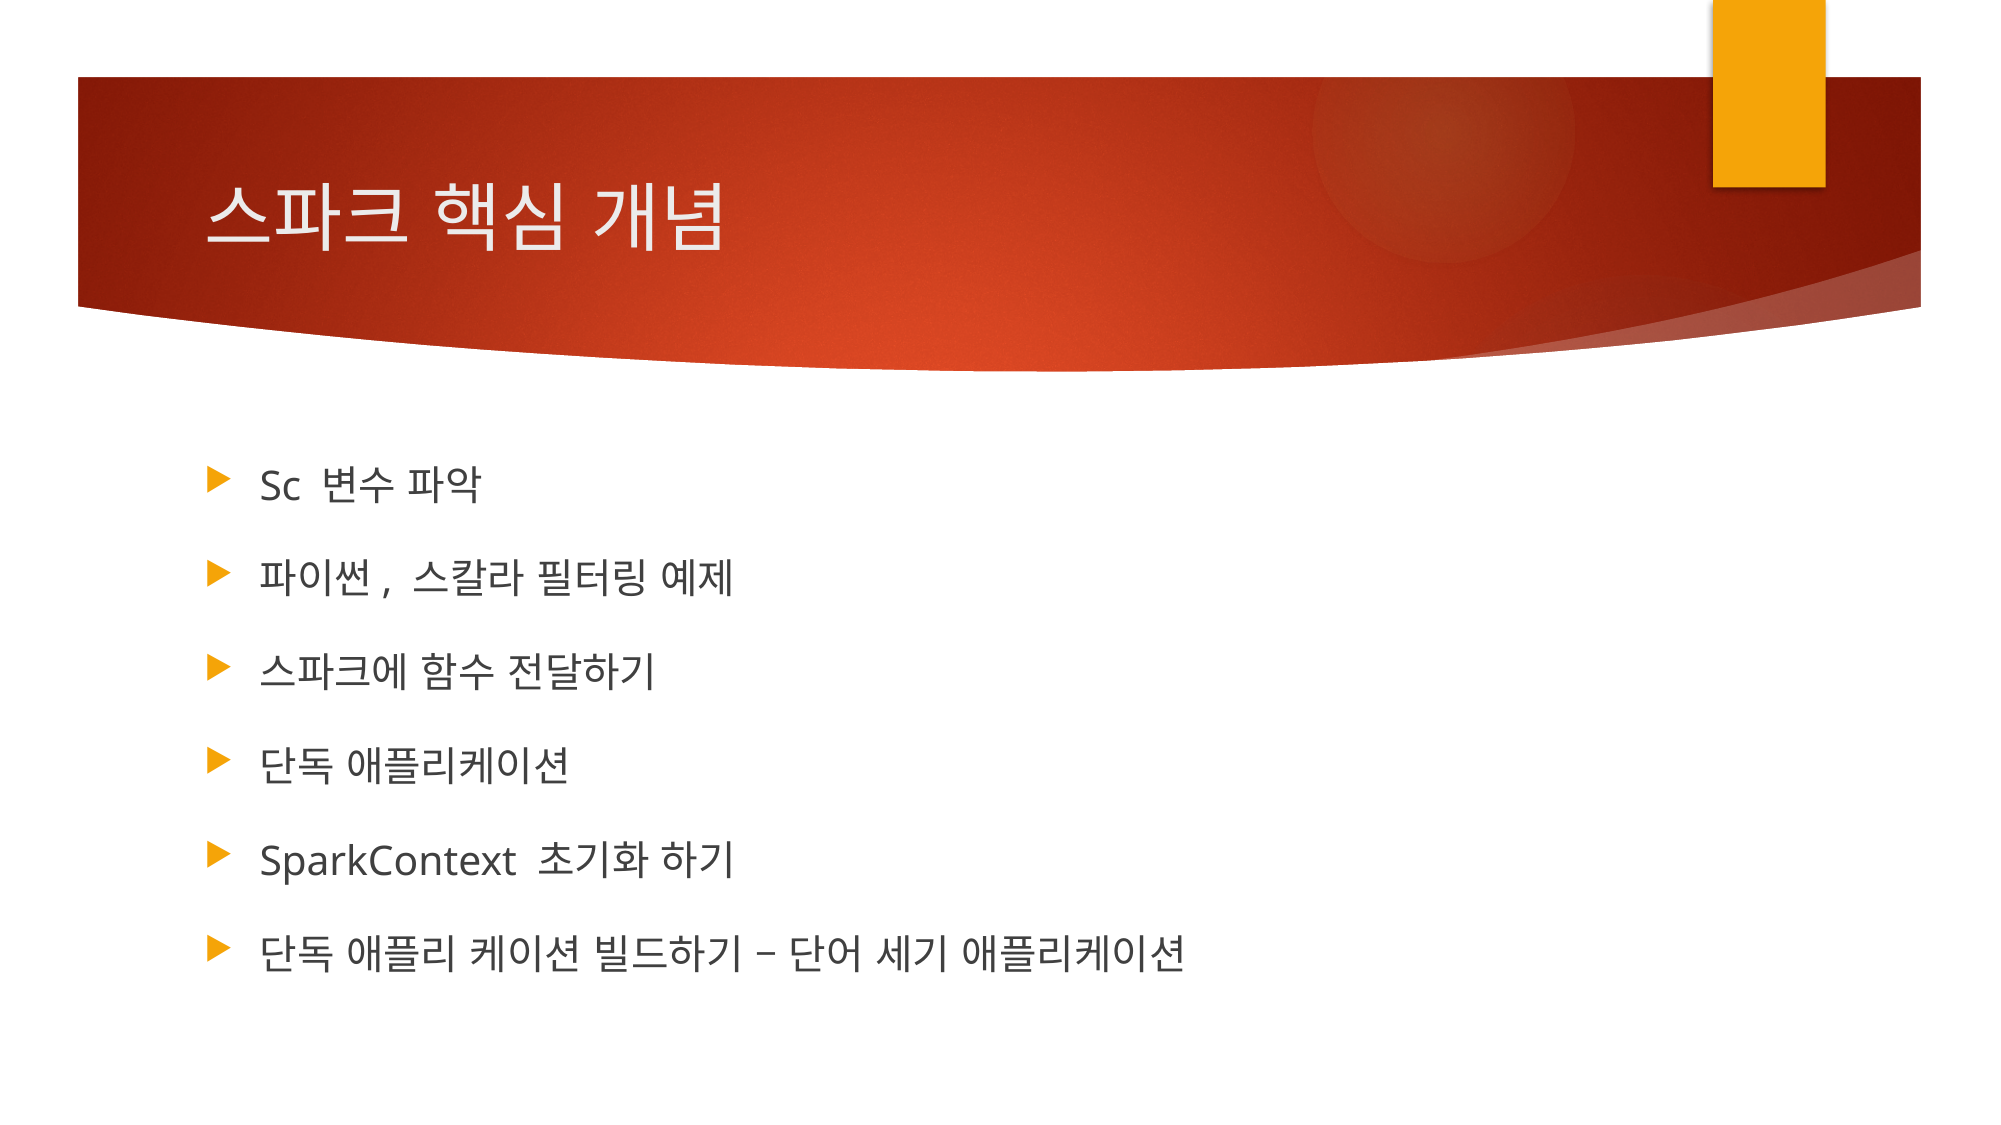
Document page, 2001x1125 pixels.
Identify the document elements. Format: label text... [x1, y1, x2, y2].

list Sc 변수 파악 파이썬, 스칼라 필터링 예제 스파크에 함수 전달하기 단독 애플리케이션 SparkContext 초기화 하기 단독 애플리 케이션 빌드하기 – 단어 세기 애플리케이션 [189, 427, 1627, 988]
title 스파크 핵심 개념 [189, 155, 1627, 275]
